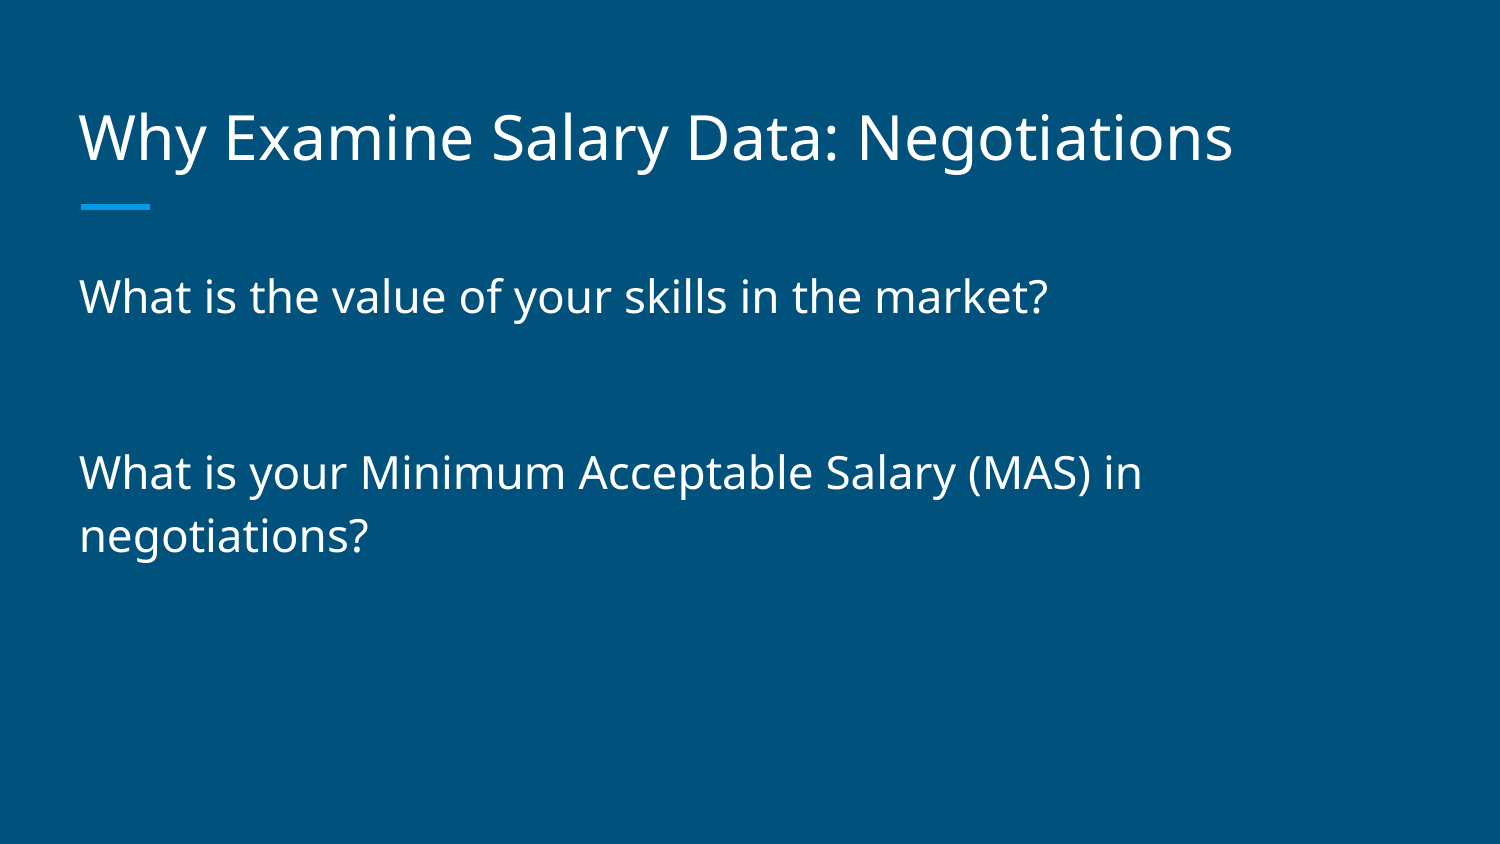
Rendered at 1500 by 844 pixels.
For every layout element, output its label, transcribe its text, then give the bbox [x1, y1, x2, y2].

list What is the value of your skills in the market? What is your Minimum Acceptable Salary (MAS) in negotiations? [63, 244, 1437, 750]
title Why Examine Salary Data: Negotiations [63, 75, 1437, 188]
